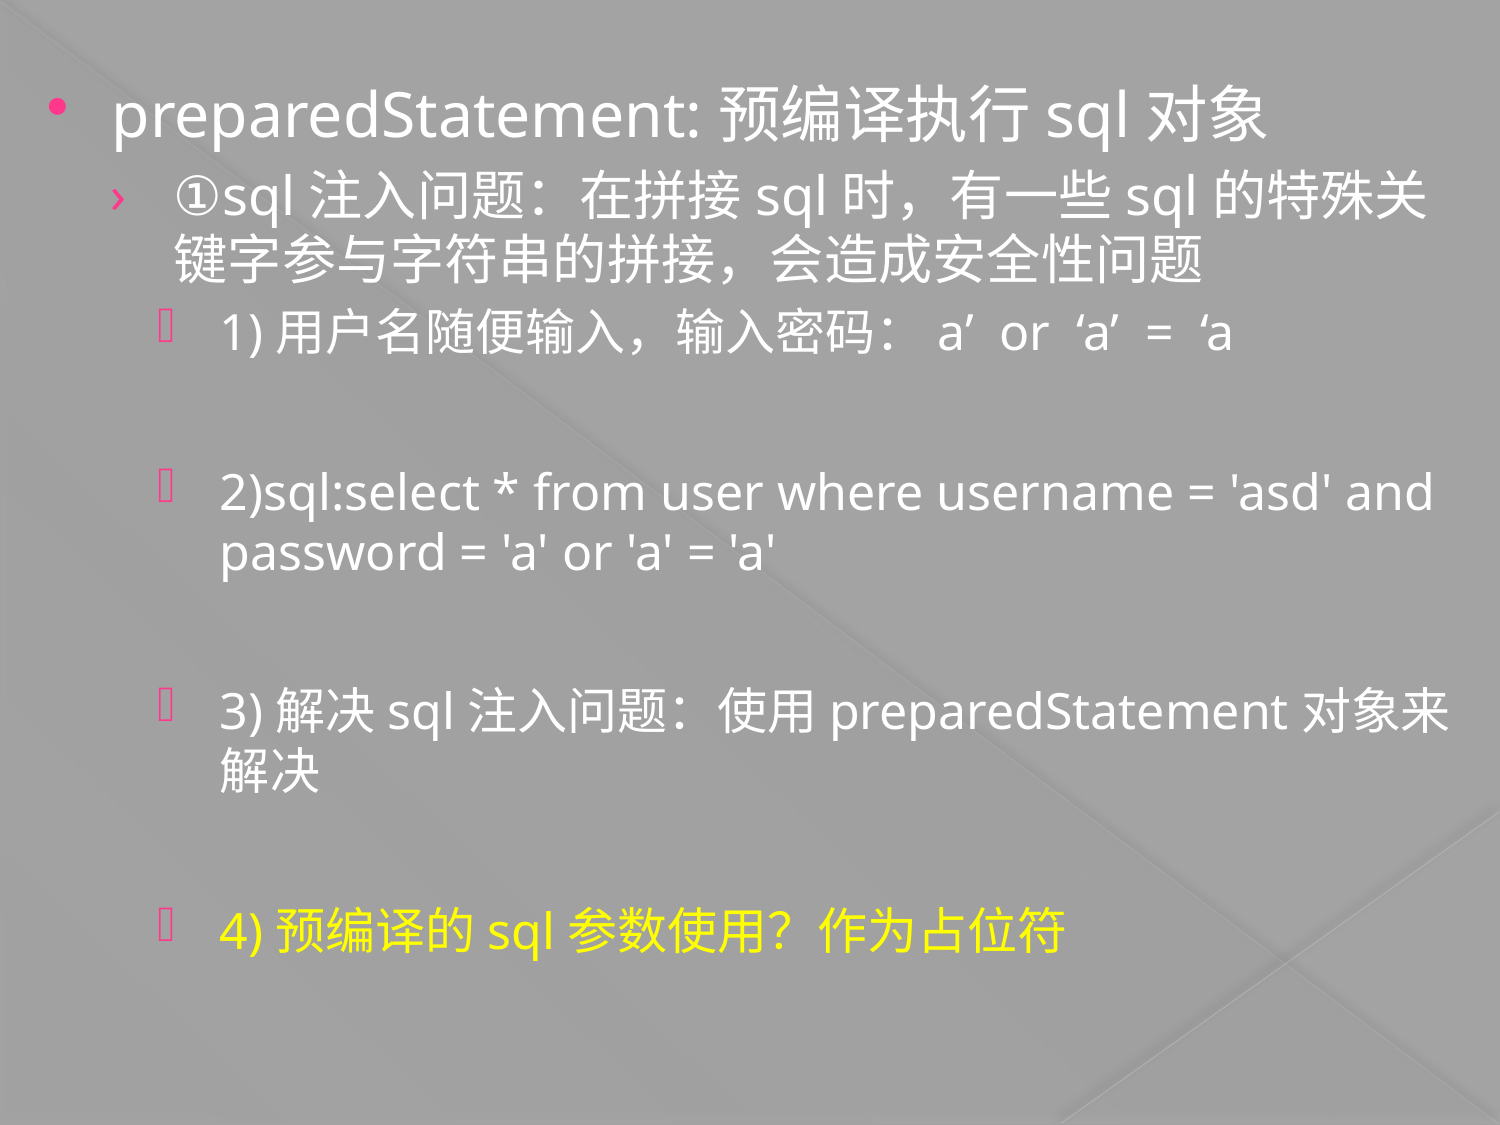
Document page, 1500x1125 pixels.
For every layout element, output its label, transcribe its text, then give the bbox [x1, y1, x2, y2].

list preparedStatement:预编译执行sql对象 ①sql注入问题：在拼接sql时，有一些sql的特殊关键字参与字符串的拼接，会造成安全性问题 1)用户名随便输入，输入密码：a’ or ‘a’ = ‘a 2)sql:select * from user where username = 'asd' and password = 'a' or 'a' = 'a' 3)解决sql注入问题：使用preparedStatement对象来解决 4)预编译的sql参数使用？作为占位符 [23, 67, 1480, 1101]
